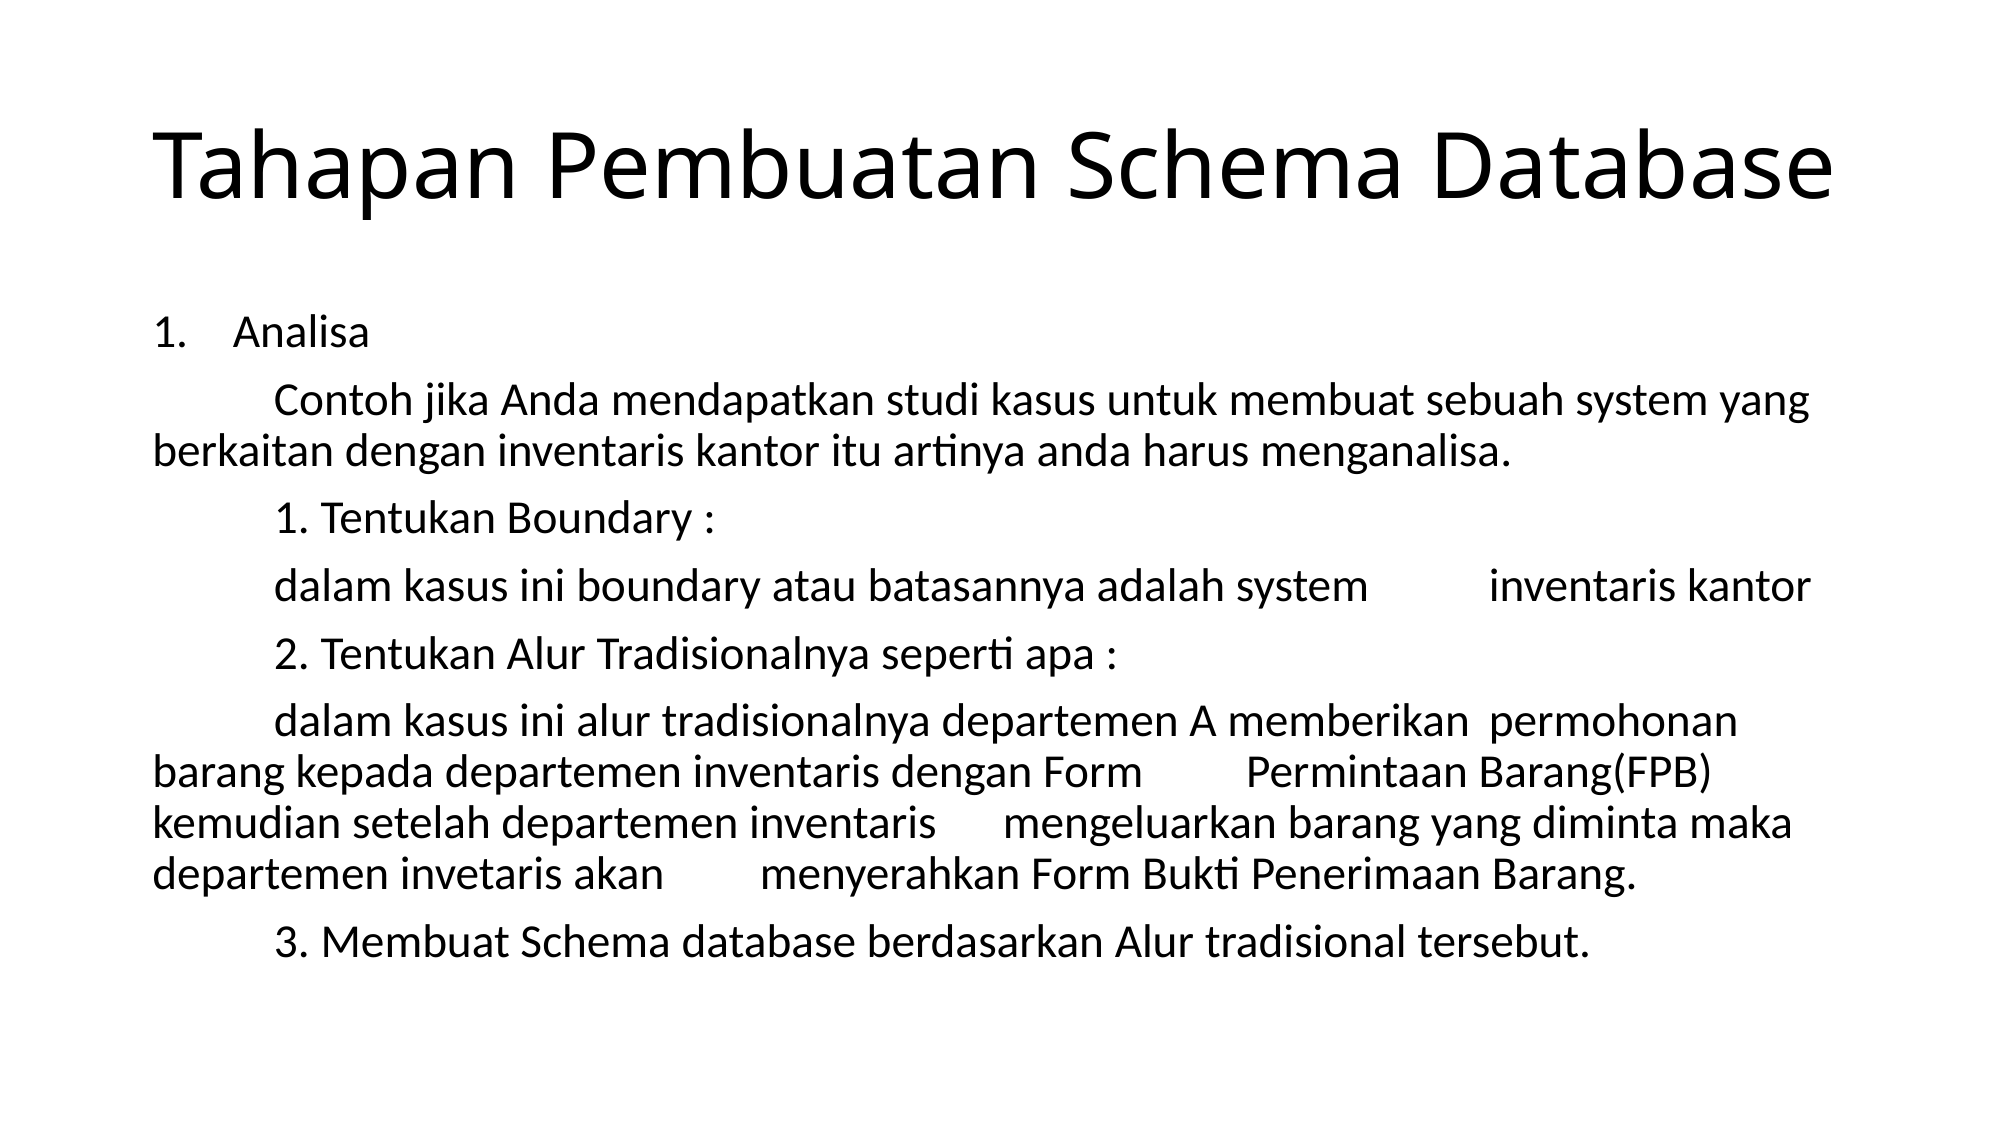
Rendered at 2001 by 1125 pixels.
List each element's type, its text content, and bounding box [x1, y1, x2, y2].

title Tahapan Pembuatan Schema Database [137, 59, 1863, 278]
list Analisa Contoh jika Anda mendapatkan studi kasus untuk membuat sebuah system yang berkaitan dengan inventaris kantor itu artinya anda harus menganalisa. 1. Tentukan Boundary : dalam kasus ini boundary atau batasannya adalah system inventaris kantor 2. Tentukan Alur Tradisionalnya seperti apa : dalam kasus ini alur tradisionalnya departemen A memberikan permohonan barang kepada departemen inventaris dengan Form Permintaan Barang(FPB) kemudian setelah departemen inventaris mengeluarkan barang yang diminta maka departemen invetaris akan menyerahkan Form Bukti Penerimaan Barang. 3. Membuat Schema database berdasarkan Alur tradisional tersebut. [137, 299, 1863, 1014]
